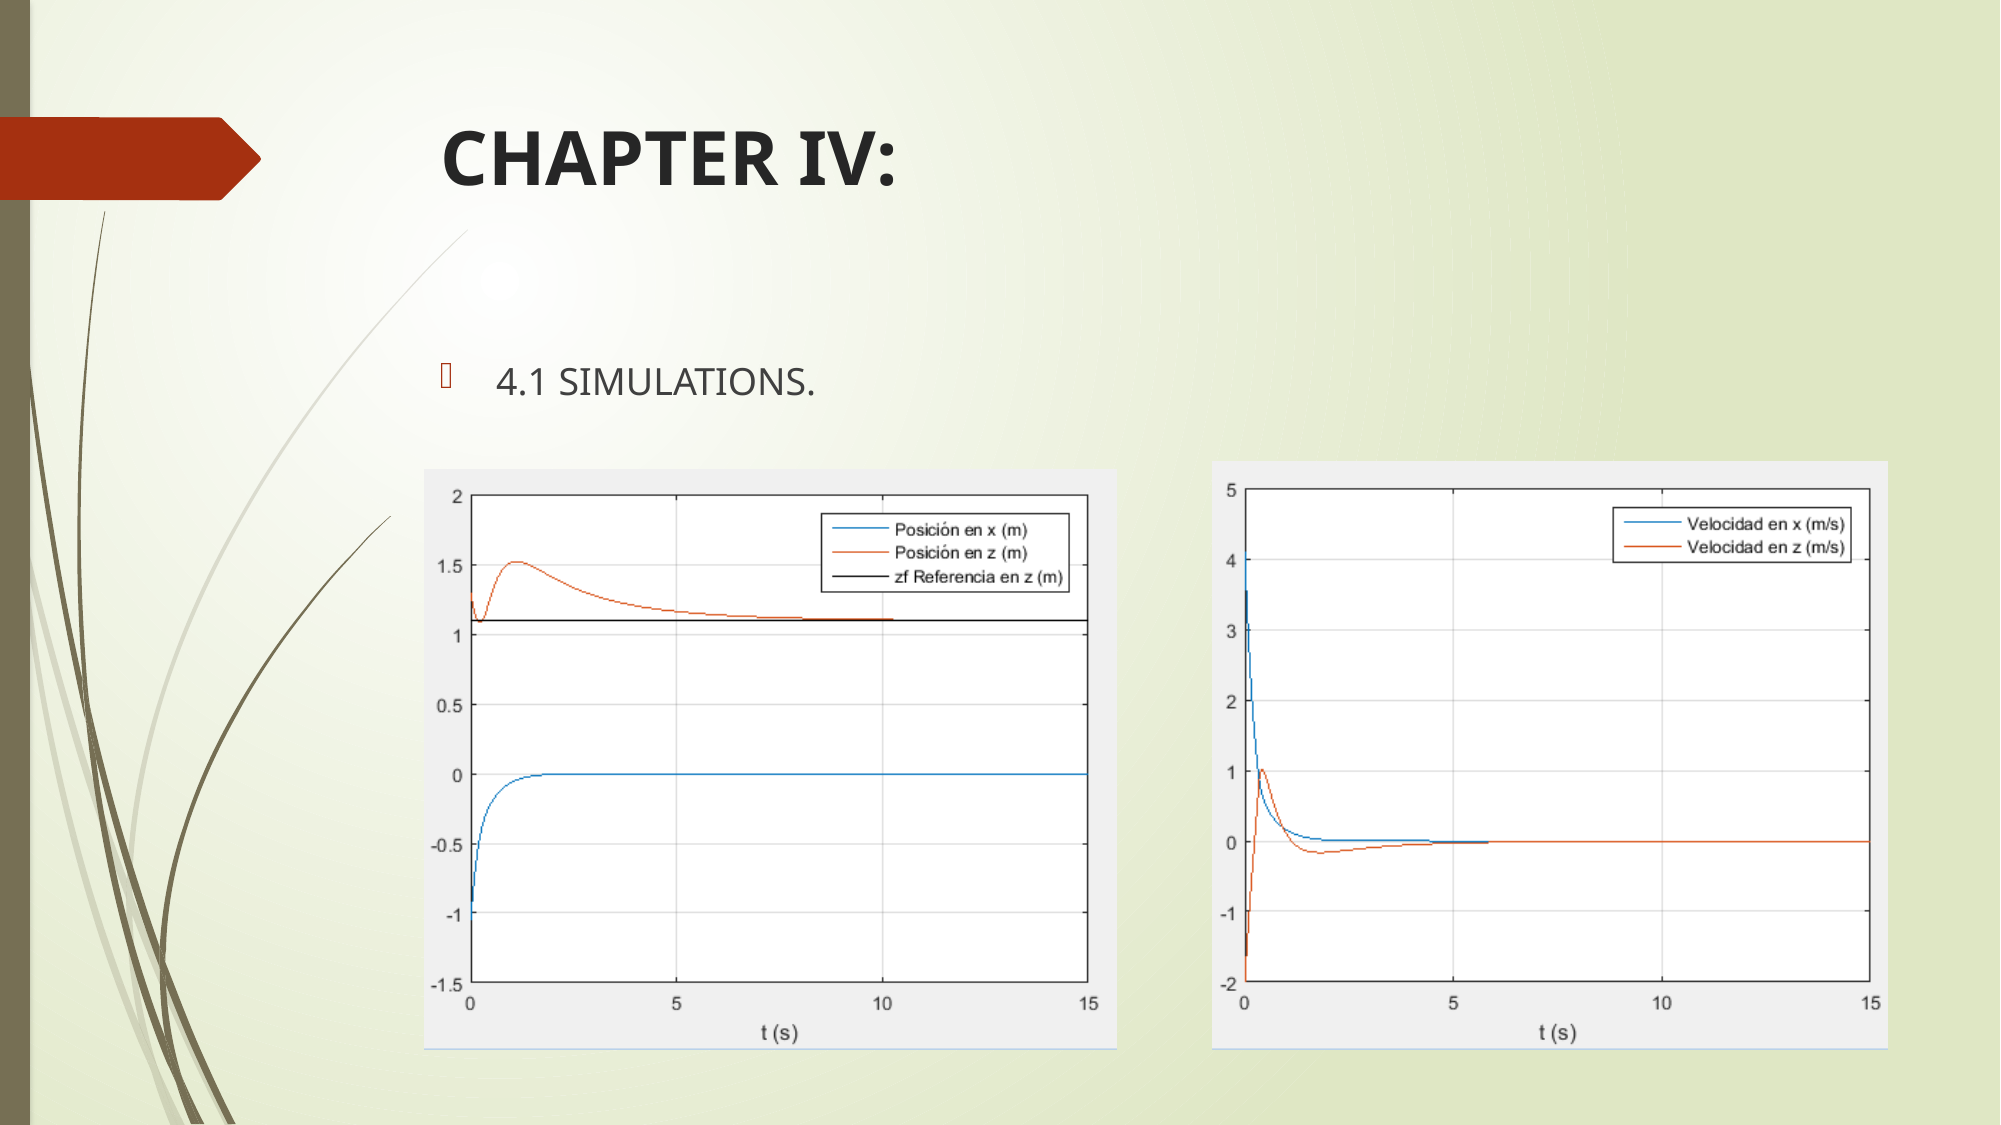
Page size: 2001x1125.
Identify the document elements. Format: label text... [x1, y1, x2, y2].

picture [424, 469, 1118, 1051]
list 4.1 SIMULATIONS. [424, 350, 1888, 970]
picture [1211, 460, 1888, 1051]
title CHAPTER IV: [425, 102, 1888, 313]
